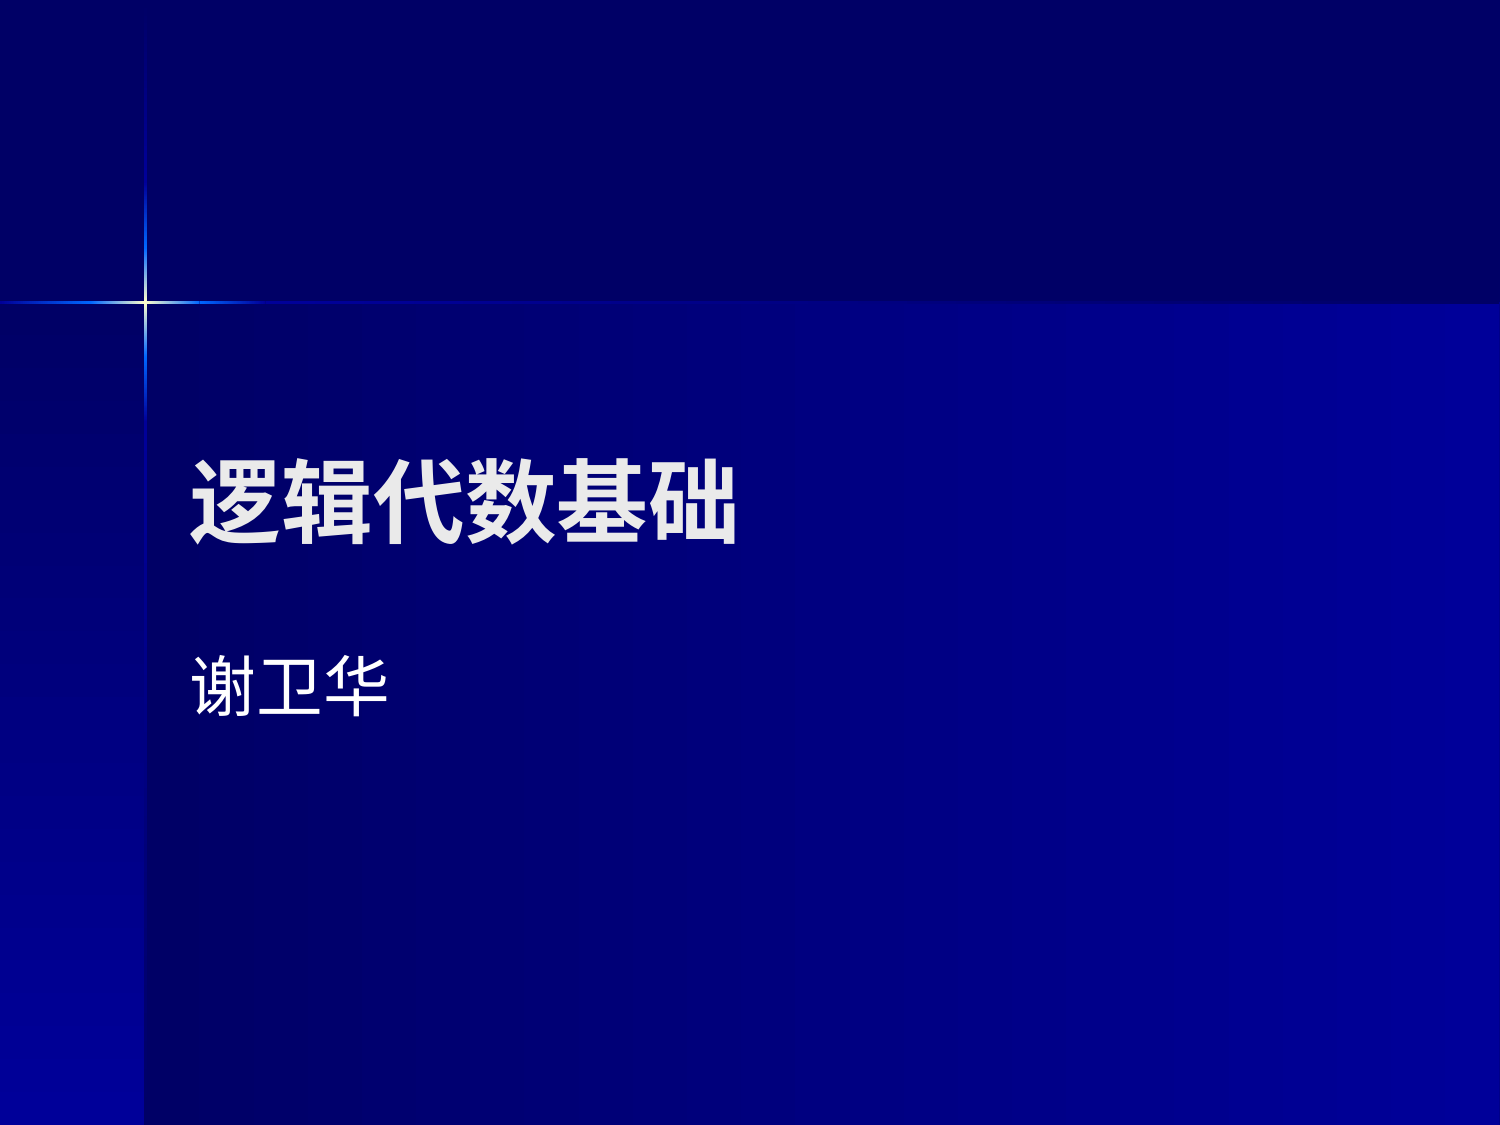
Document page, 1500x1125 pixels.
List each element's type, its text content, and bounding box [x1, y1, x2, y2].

title 逻辑代数基础 [174, 327, 1338, 563]
subtitle 谢卫华 [174, 637, 1226, 926]
